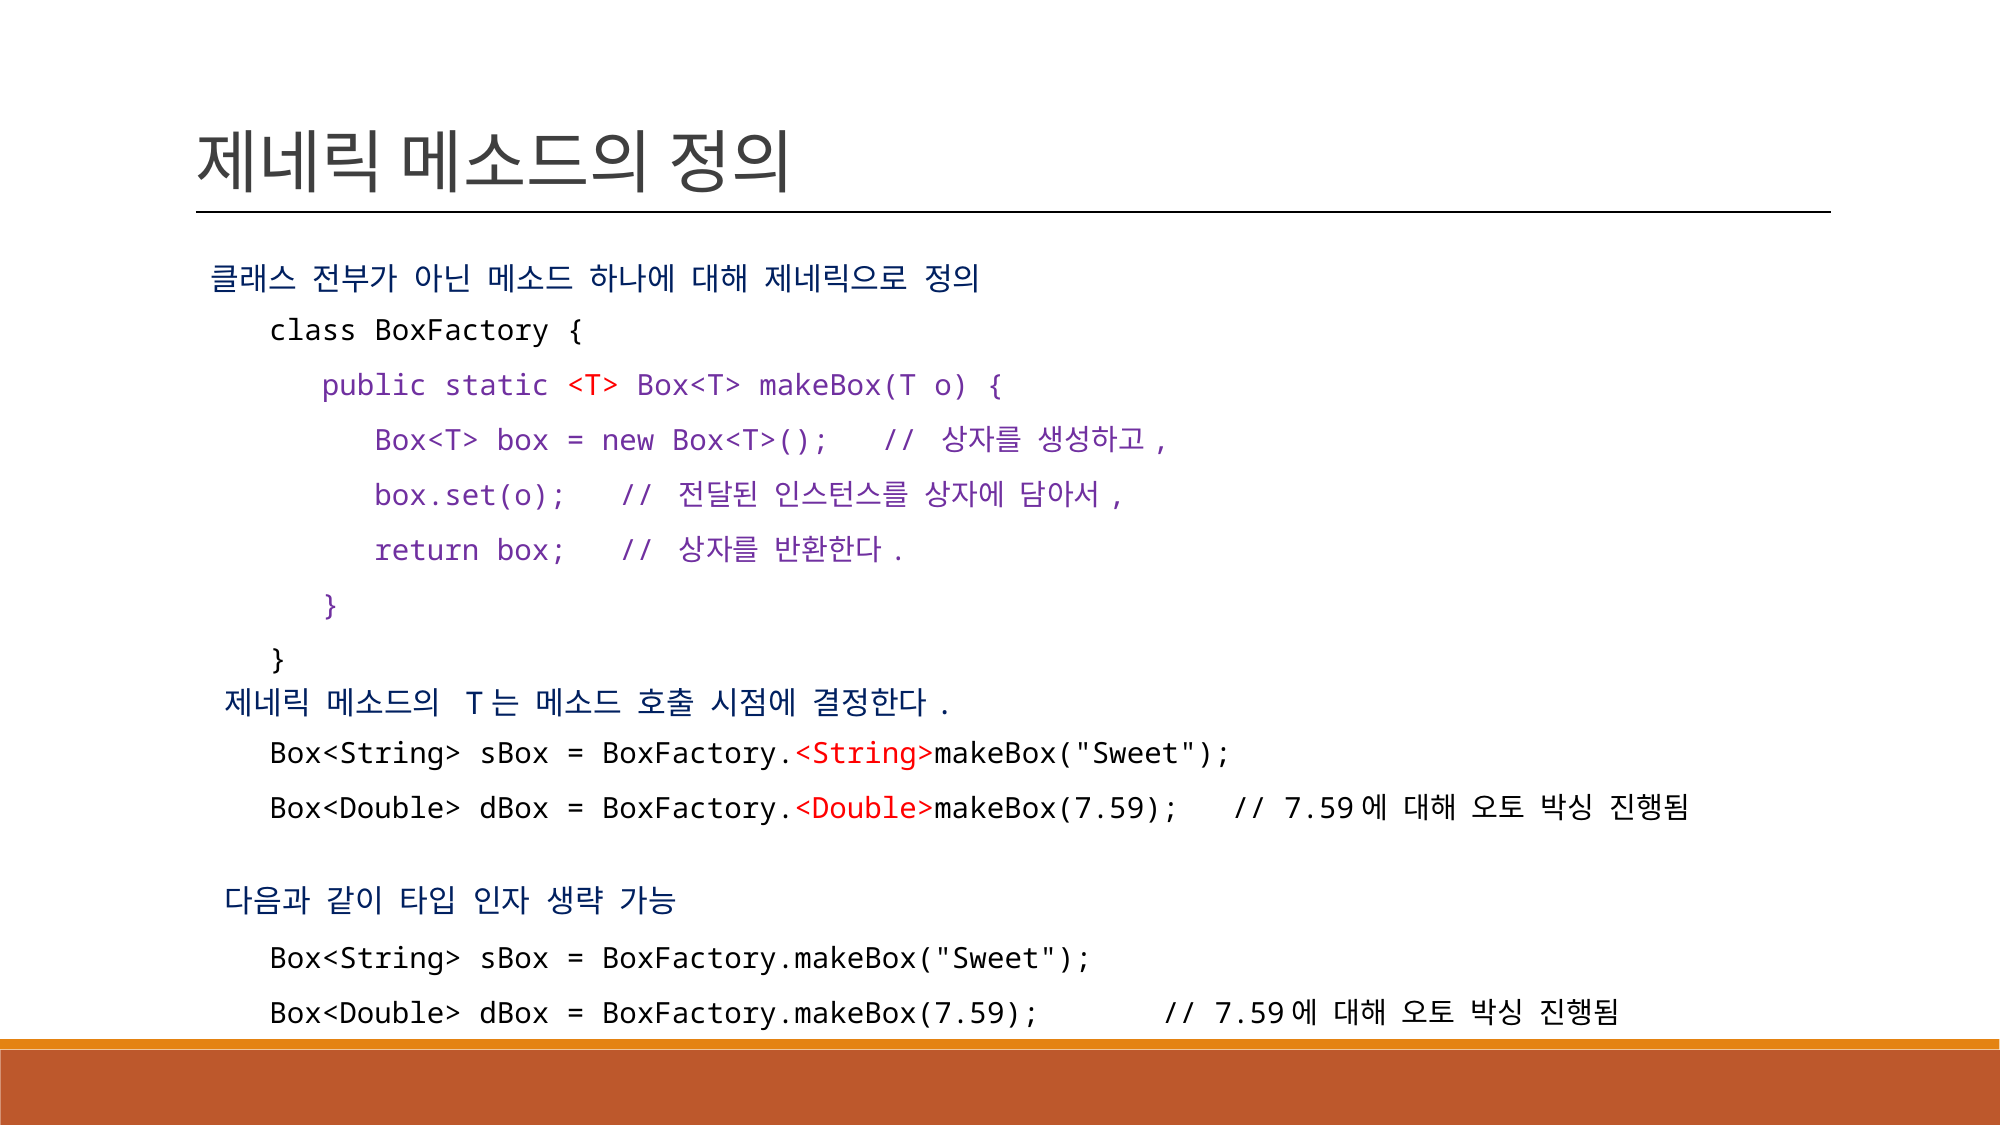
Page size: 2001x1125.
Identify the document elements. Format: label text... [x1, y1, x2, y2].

text_box 제네릭 메소드의 T는 메소드 호출 시점에 결정한다. [209, 638, 1107, 729]
text_box Box<String> sBox = BoxFactory.<String>makeBox("Sweet"); Box<Double> dBox = BoxFactory.<Double>makeBox(7.59); // 7.59에 대해 오토 박싱 진행됨 [254, 707, 1760, 832]
text_box 클래스 전부가 아닌 메소드 하나에 대해 제네릭으로 정의 [195, 218, 1093, 304]
text_box Box<String> sBox = BoxFactory.makeBox("Sweet"); Box<Double> dBox = BoxFactory.makeBox(7.59); // 7.59에 대해 오토 박싱 진행됨 [254, 912, 1875, 1037]
text_box class BoxFactory { public static <T> Box<T> makeBox(T o) { Box<T> box = new Box<T>(); // 상자를 생성하고, box.set(o); // 전달된 인스턴스를 상자에 담아서, return box; // 상자를 반환한다. } } [254, 284, 1283, 684]
text_box 다음과 같이 타입 인자 생략 가능 [209, 835, 1107, 926]
text_box 제네릭 메소드의 정의 [179, 20, 1830, 210]
